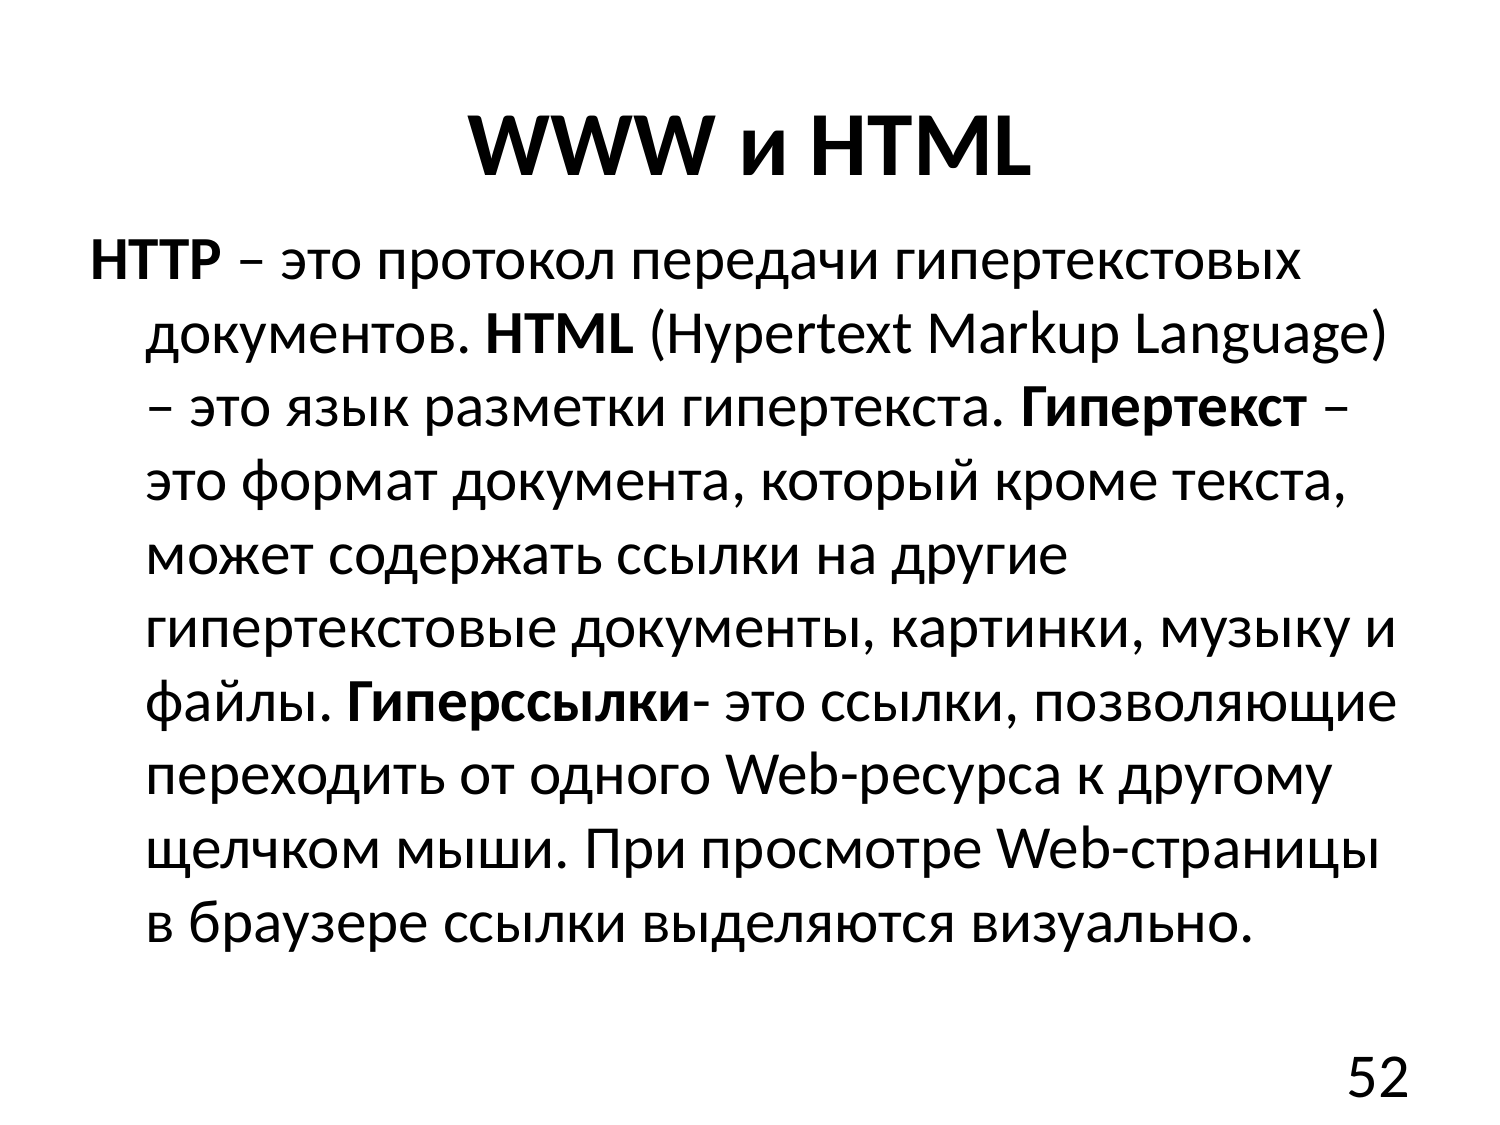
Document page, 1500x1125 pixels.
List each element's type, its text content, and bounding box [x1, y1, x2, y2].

list HTTP – это протокол передачи гипертекстовых документов. HTML (Hypertext Markup Language) – это язык разметки гипертекста. Гипертекст – это формат документа, который кроме текста, может содержать ссылки на другие гипертекстовые документы, картинки, музыку и файлы. Гиперссылки- это ссылки, позволяющие переходить от одного Web-ресурса к другому щелчком мыши. При просмотре Web-страницы в браузере ссылки выделяются визуально. [75, 210, 1425, 1043]
title WWW и HTML [75, 45, 1425, 210]
slide_number 52 [1074, 1042, 1425, 1103]
